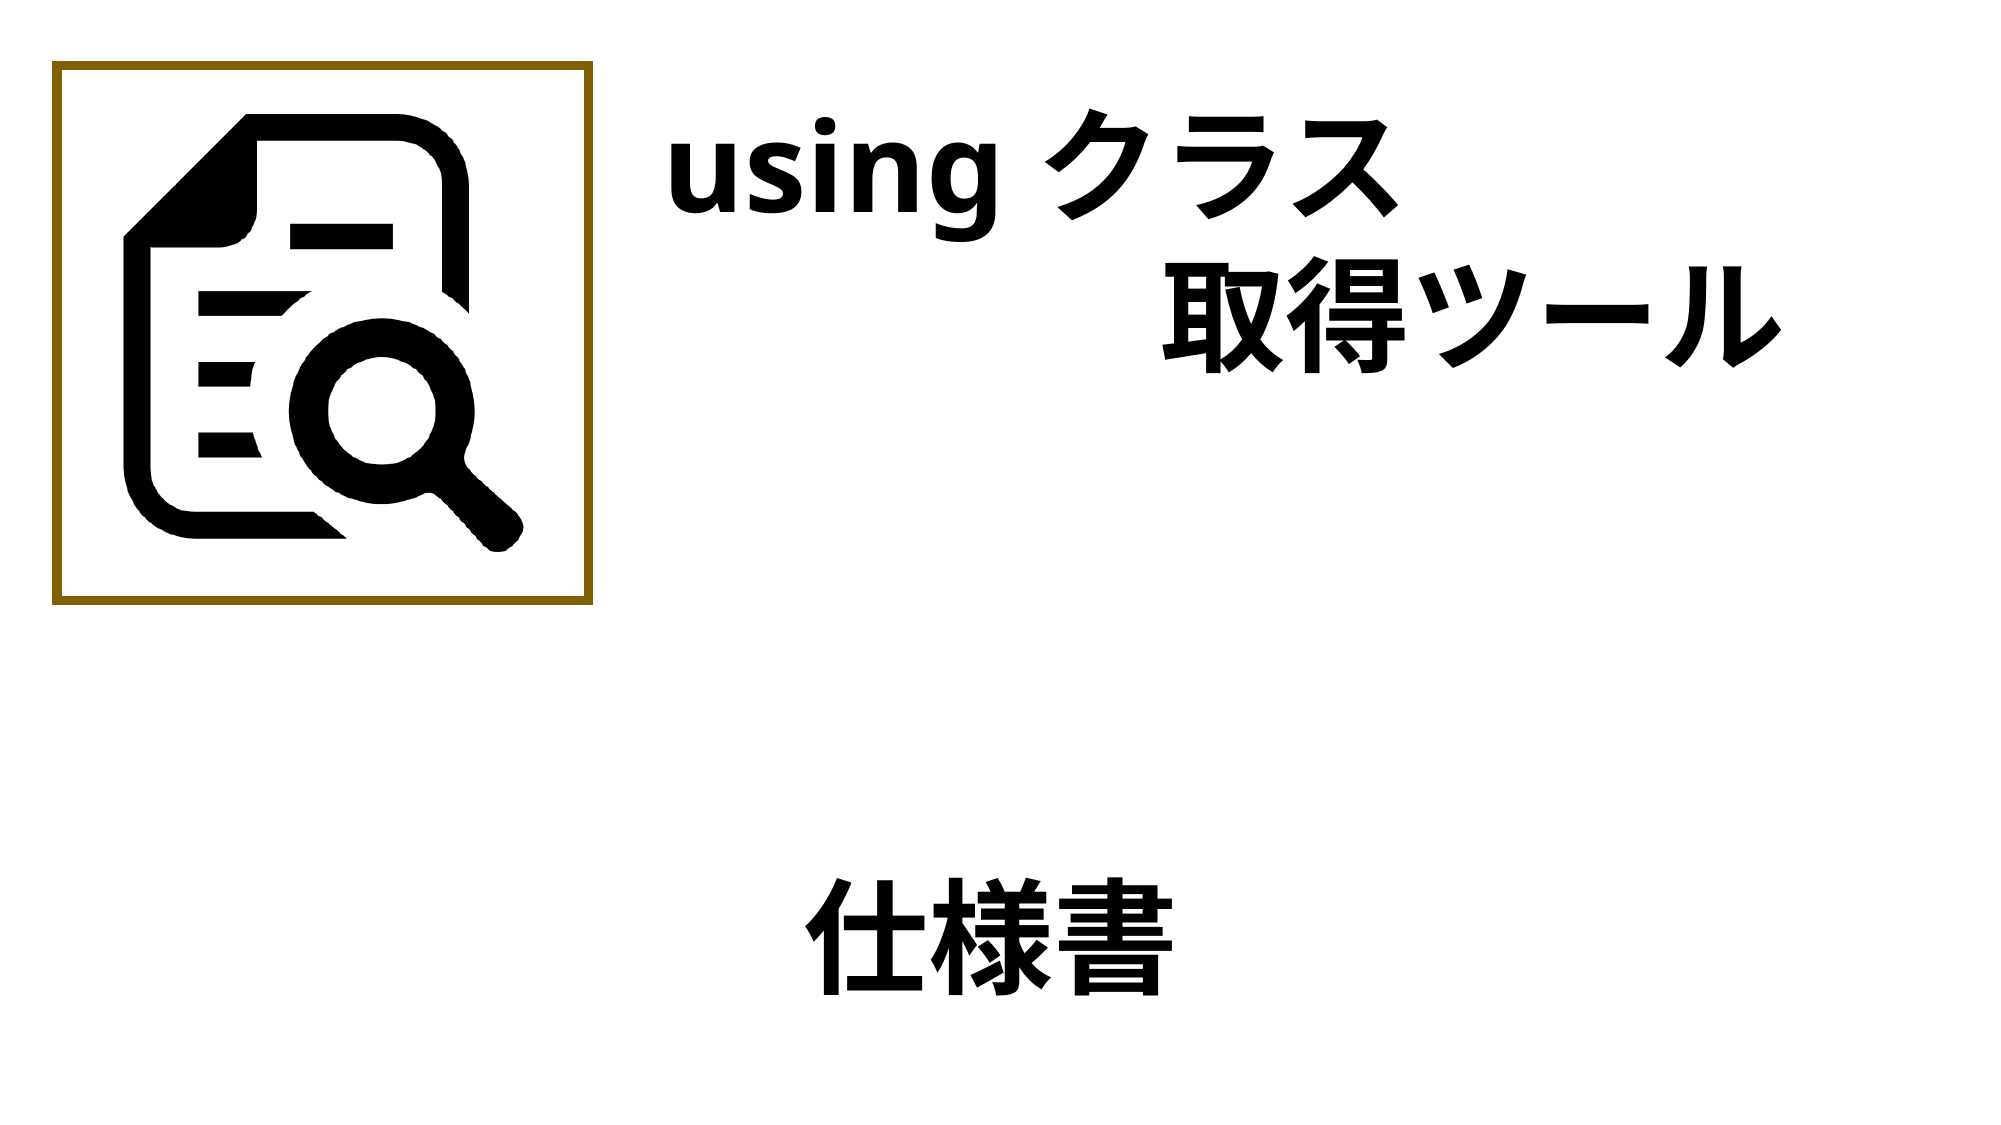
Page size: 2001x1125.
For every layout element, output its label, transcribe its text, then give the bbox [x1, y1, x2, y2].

text_box usingクラス 取得ツール [647, 80, 1800, 395]
text_box 仕様書 [414, 851, 1568, 1017]
picture [103, 114, 542, 552]
text_box [56, 64, 590, 602]
